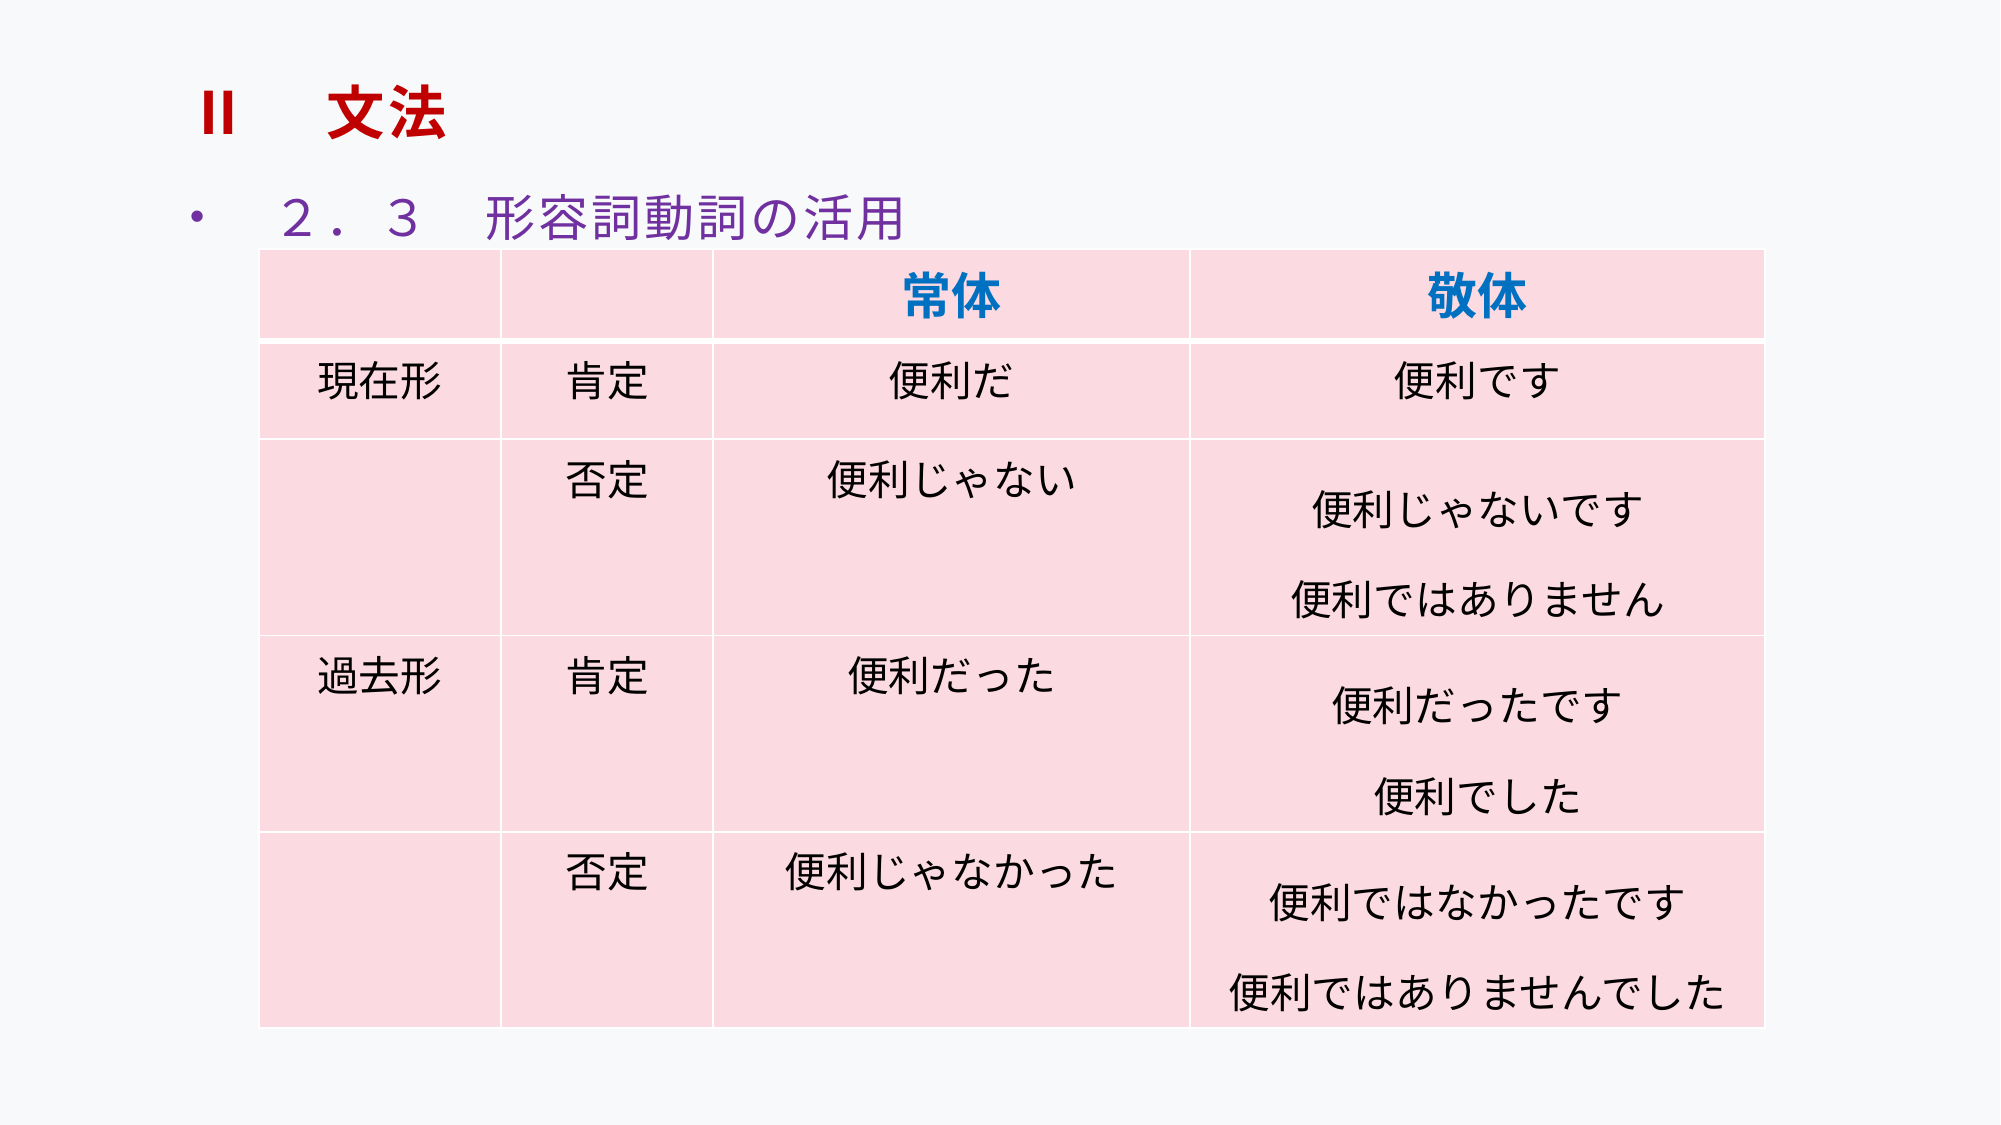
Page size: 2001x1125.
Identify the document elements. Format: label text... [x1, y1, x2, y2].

table_cell 現在形 [260, 344, 500, 438]
table_header [502, 250, 712, 338]
table_cell 便利じゃなかった [714, 833, 1189, 1027]
table_cell 肯定 [502, 636, 712, 831]
table_cell 便利だったです 便利でした [1191, 636, 1764, 831]
list ２．３ 形容詞動詞の活用 [174, 148, 1825, 990]
table_cell 肯定 [502, 344, 712, 438]
table_cell 便利だった [714, 636, 1189, 831]
table_cell 便利じゃないです 便利ではありません [1191, 440, 1764, 635]
table_cell 過去形 [260, 636, 500, 831]
table_cell [260, 833, 500, 1027]
table_cell 否定 [502, 833, 712, 1027]
table_header 常体 [714, 250, 1189, 338]
table_cell 便利じゃない [714, 440, 1189, 635]
table_cell 便利です [1191, 344, 1764, 438]
table_header 敬体 [1191, 250, 1764, 338]
table_cell 便利ではなかったです 便利ではありませんでした [1191, 833, 1764, 1027]
table_cell [260, 440, 500, 635]
title Ⅱ 文法 [174, 83, 1825, 148]
table_cell 否定 [502, 440, 712, 635]
table_cell 便利だ [714, 344, 1189, 438]
table_header [260, 250, 500, 338]
